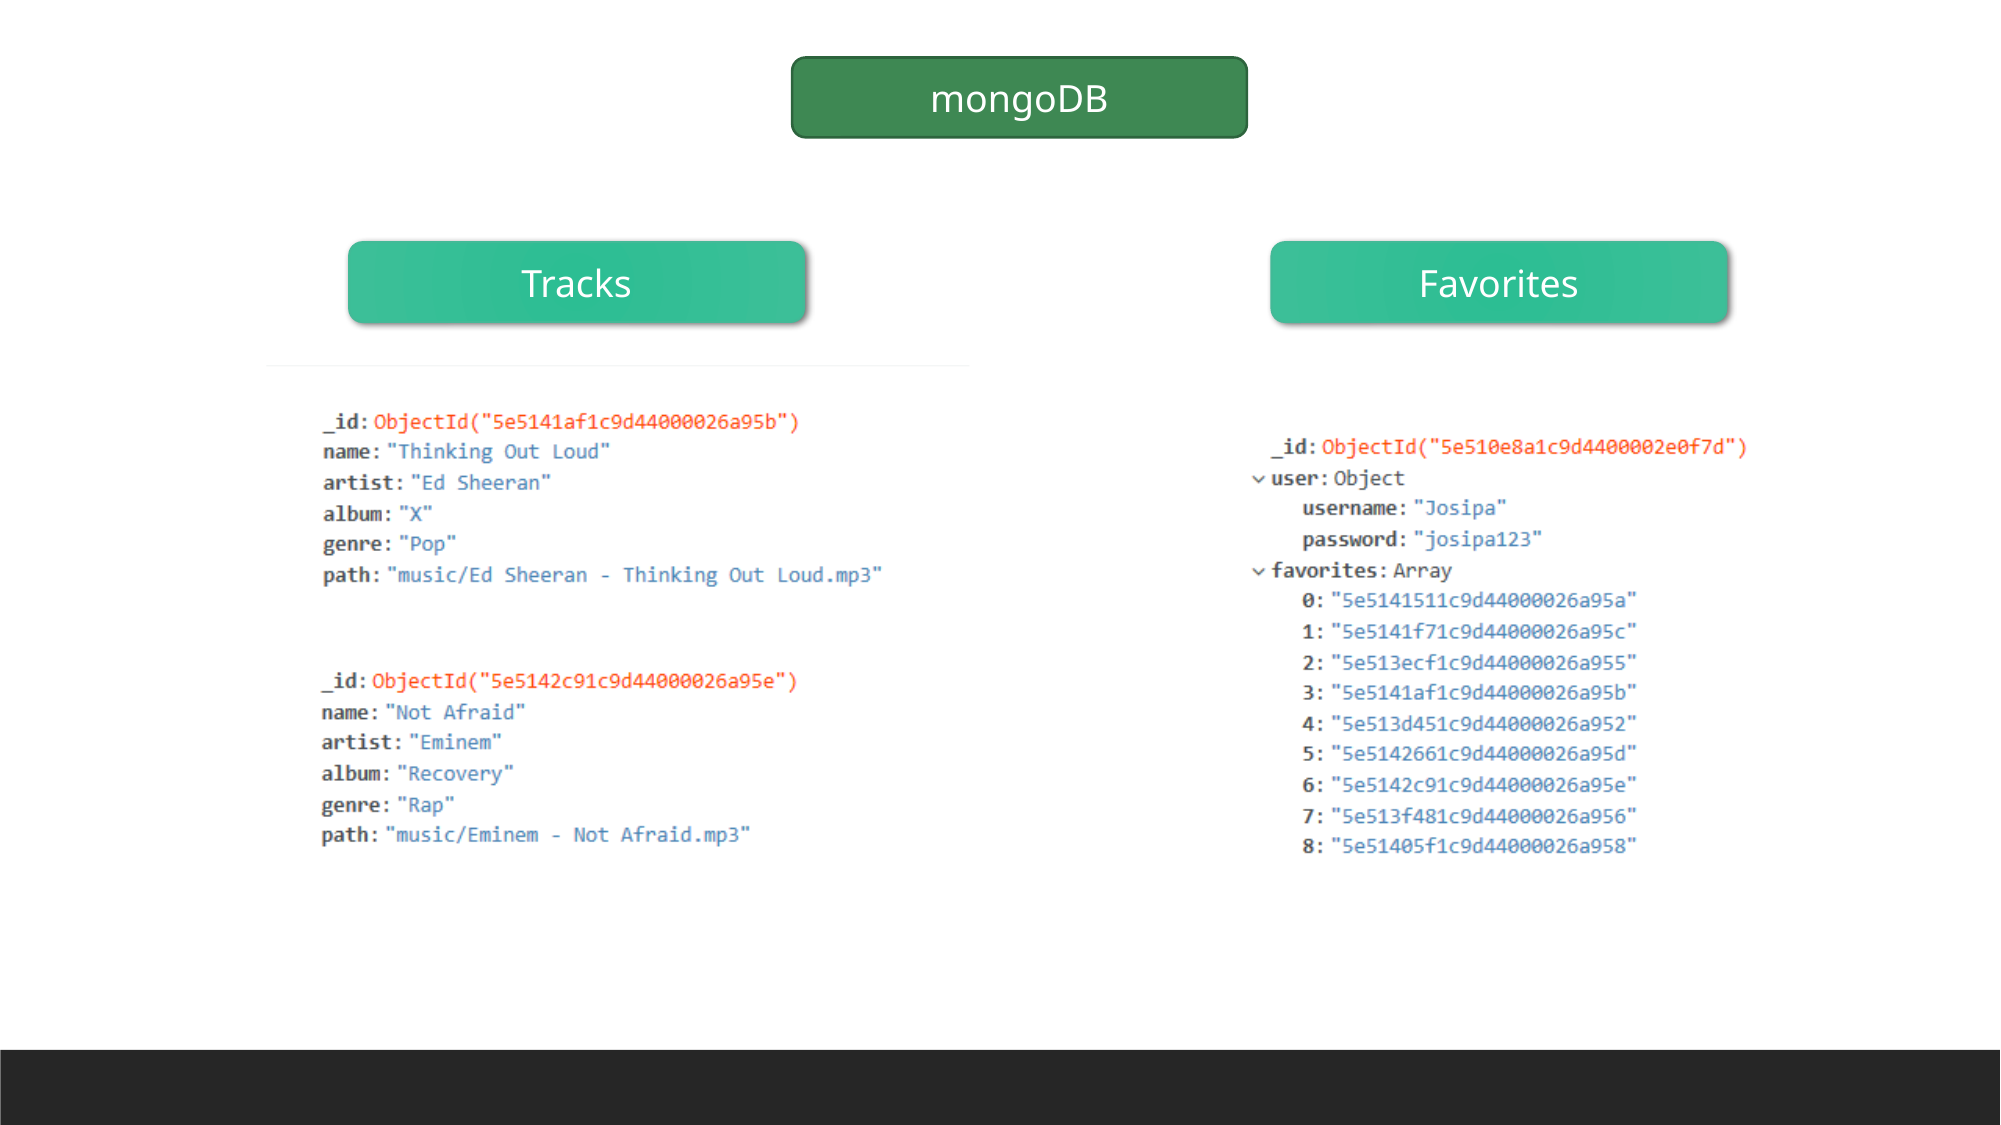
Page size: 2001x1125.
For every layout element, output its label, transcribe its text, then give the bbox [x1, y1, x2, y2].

text_box Tracks [348, 241, 806, 324]
picture [265, 648, 959, 886]
picture [1208, 415, 1913, 884]
picture [265, 364, 970, 621]
text_box Favorites [1270, 241, 1728, 324]
text_box mongoDB [790, 56, 1249, 139]
